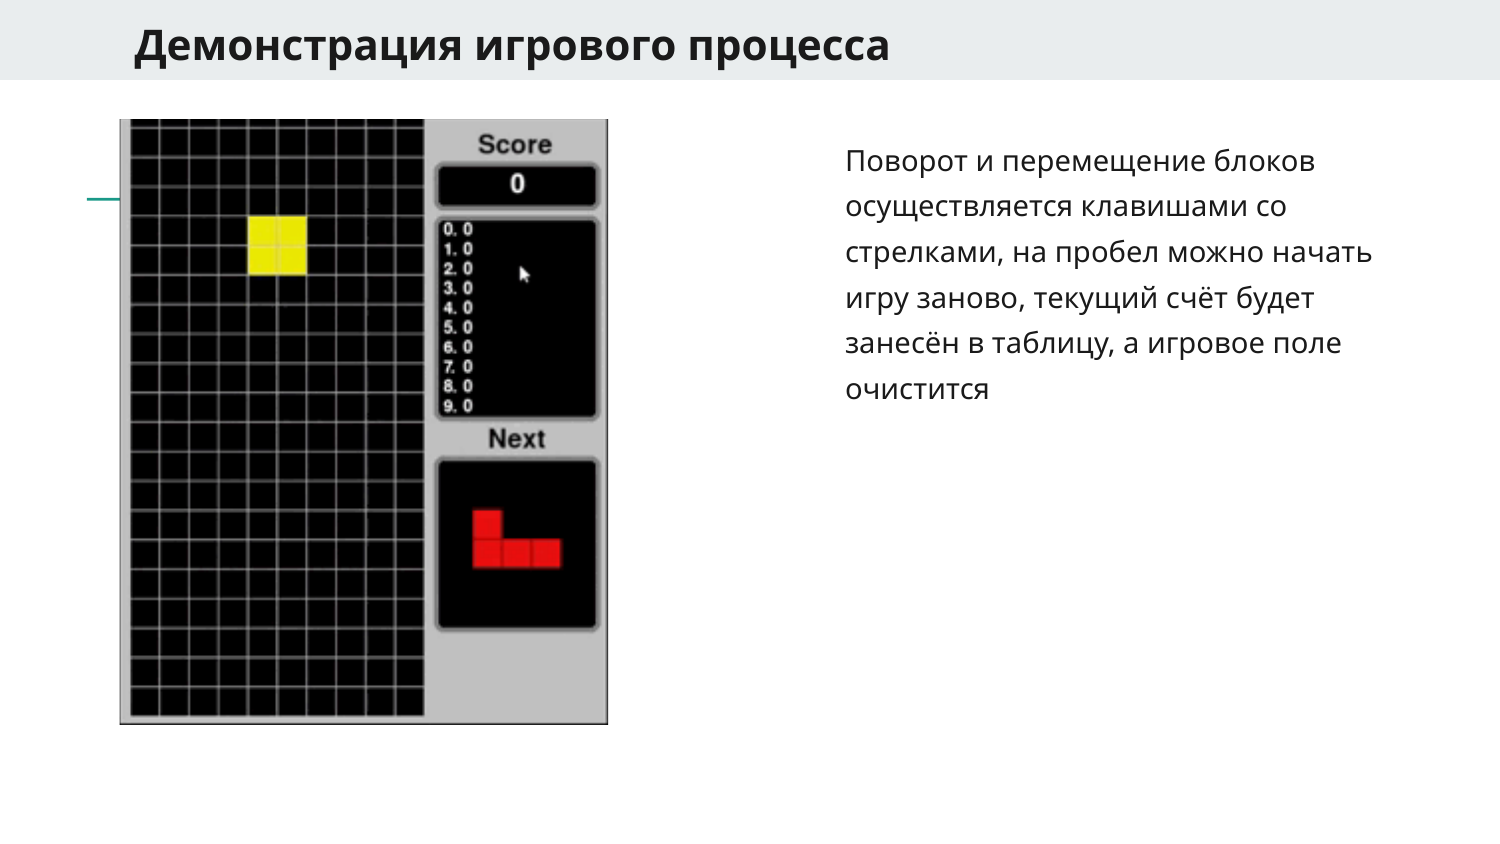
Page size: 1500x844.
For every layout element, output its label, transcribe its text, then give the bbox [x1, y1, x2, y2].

list Поворот и перемещение блоков осуществляется клавишами со стрелками, на пробел можно начать игру заново, текущий счёт будет занесён в таблицу, а игровое поле очистится [830, 119, 1393, 490]
title Демонстрация игрового процесса [119, 0, 1381, 88]
picture [119, 118, 609, 725]
